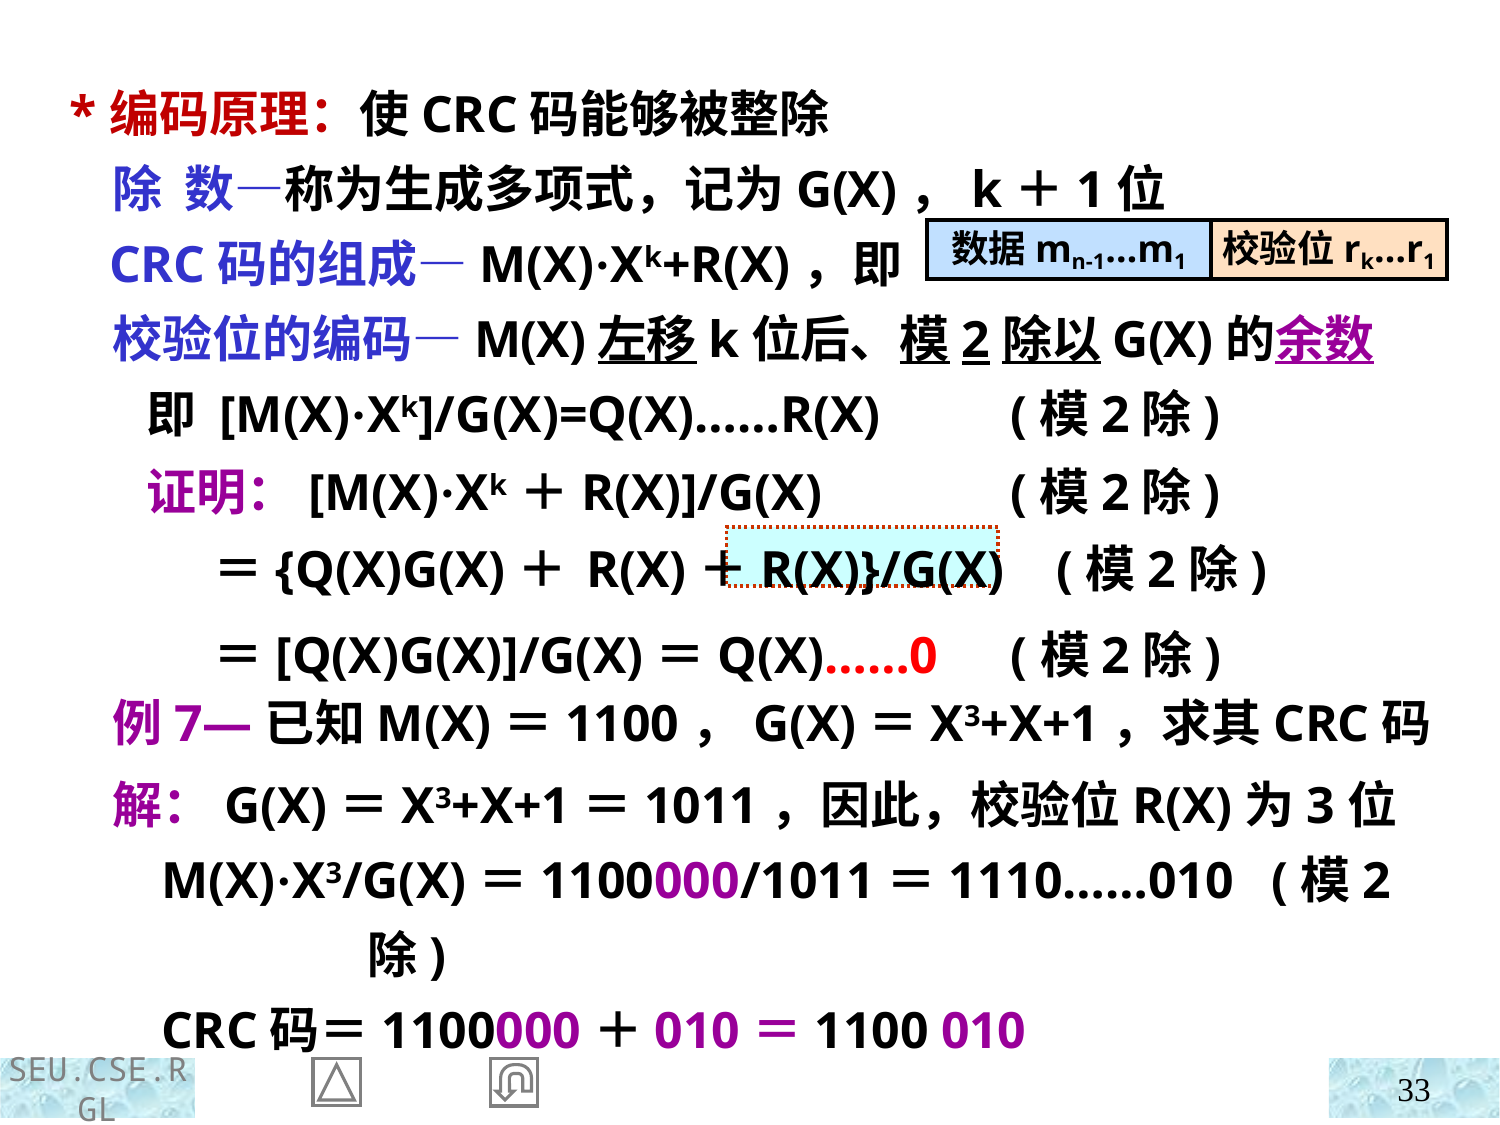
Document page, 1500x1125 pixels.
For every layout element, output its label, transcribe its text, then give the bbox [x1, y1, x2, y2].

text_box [926, 219, 1448, 280]
text_box 解：G(X)＝X3+X+1＝1011，因此，校验位R(X)为3位 M(X)·X3/G(X)＝1100000/1011＝1110……010 (模2除) CRC码＝1100000＋010＝1100 010 [29, 751, 1471, 1067]
text_box *编码原理：使CRC码能够被整除 除 数—称为生成多项式，记为G(X)，k＋1位 CRC码的组成—M(X)·Xk+R(X)，即 [29, 60, 1465, 284]
text_box 证明：[M(X)·Xk＋R(X)]/G(X) (模2除) ＝{Q(X)G(X)＋ R(X)＋R(X)}/G(X) (模2除) ＝[Q(X)G(X)]/G(X)＝Q(X)……0 (模2除) [29, 444, 1471, 699]
text_box [313, 1067, 361, 1106]
text_box 校验位的编码—M(X)左移k位后、模2除以G(X)的余数 即 [M(X)·Xk]/G(X)=Q(X)……R(X) (模2除) [29, 284, 1471, 444]
slide_number 33 [1328, 1058, 1500, 1118]
text_box 例7—已知M(X)＝1100，G(X)＝X3+X+1，求其CRC码 [29, 699, 1471, 751]
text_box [0, 1058, 195, 1118]
text_box [490, 1067, 538, 1106]
